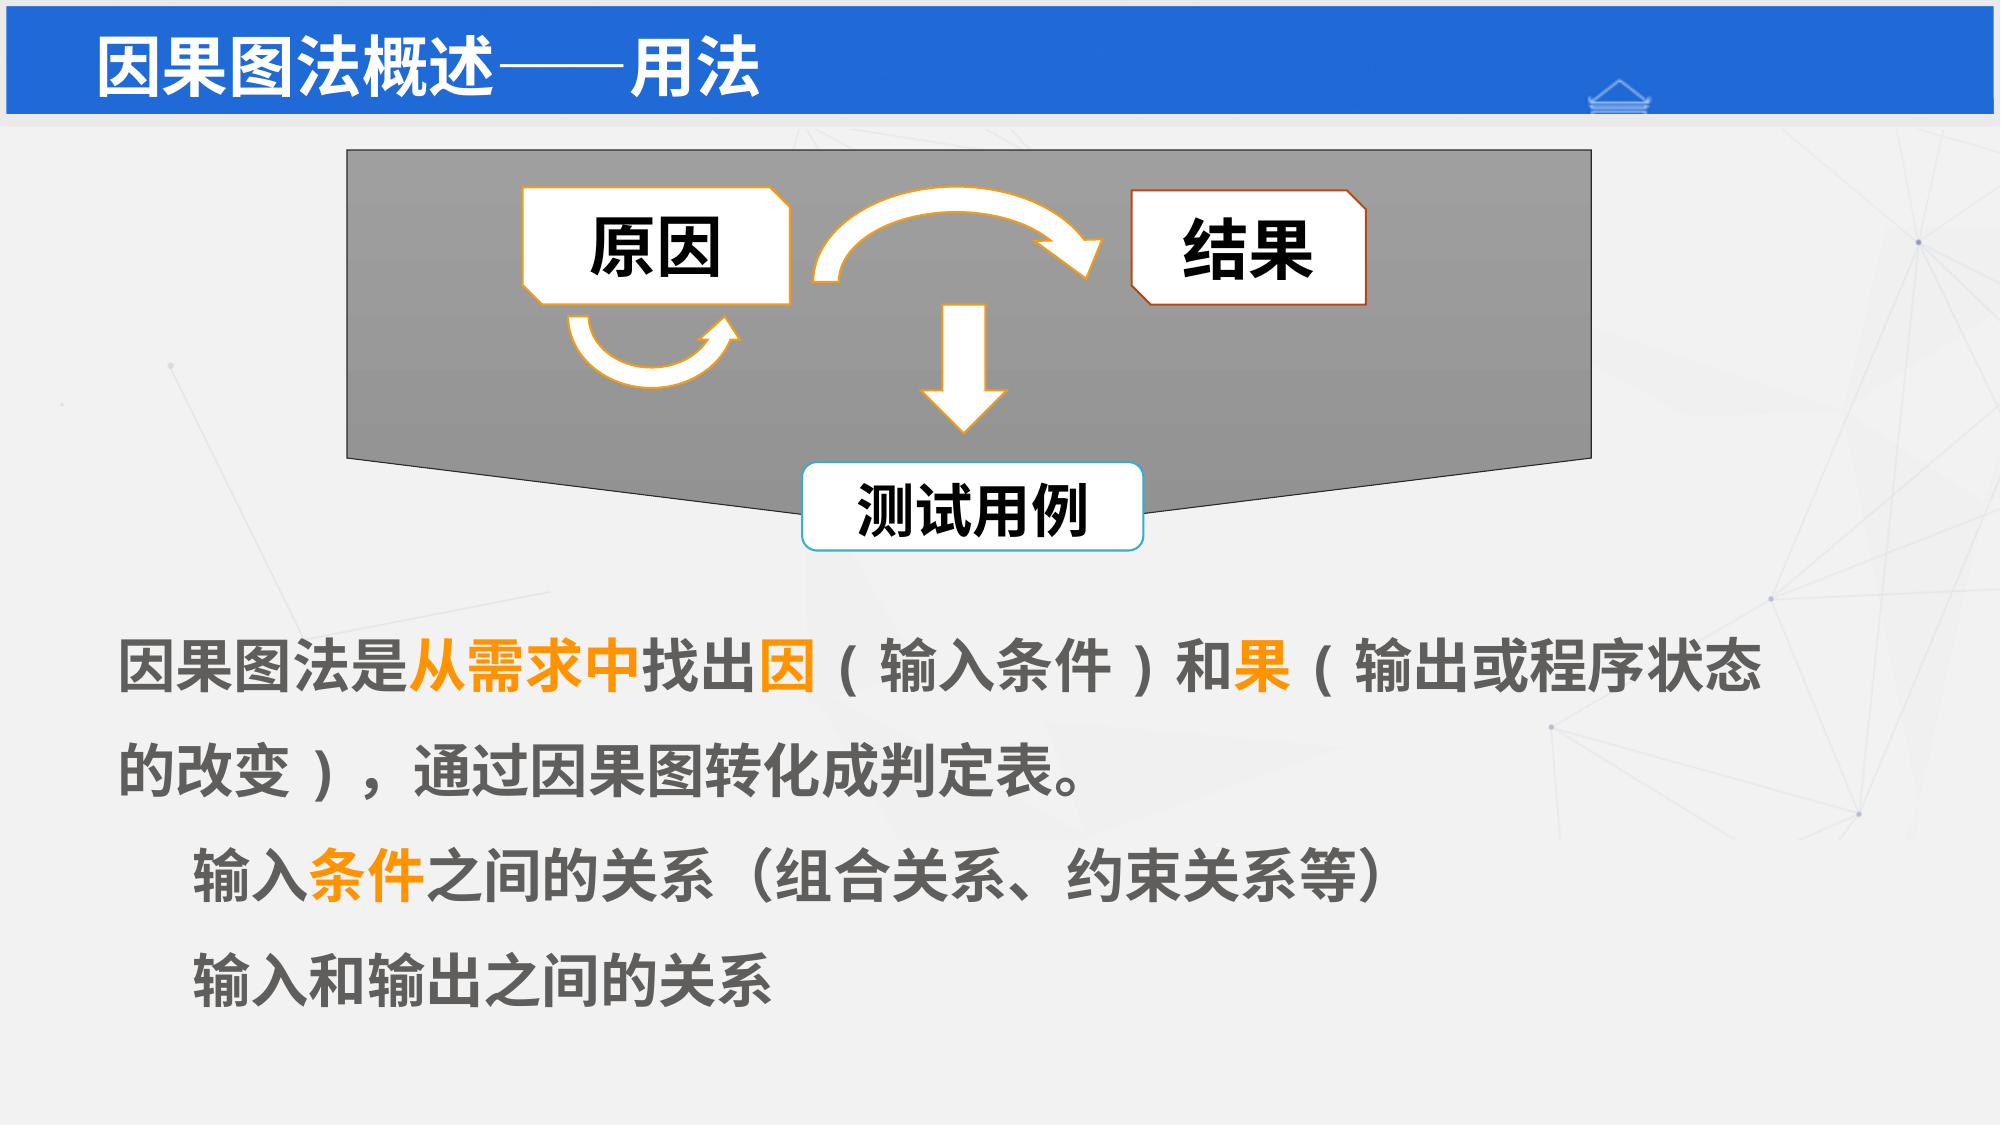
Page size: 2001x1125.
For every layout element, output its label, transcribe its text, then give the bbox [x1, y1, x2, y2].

text_box 测试用例 [801, 461, 1145, 552]
picture [7, 7, 1993, 114]
text_box 因果图法概述——用法 [80, 17, 954, 113]
text_box [812, 185, 1104, 283]
text_box [567, 314, 742, 390]
text_box 因果图法是从需求中找出因(输入条件)和果(输出或程序状态的改变)，通过因果图转化成判定表。 输入条件之间的关系（组合关系、约束关系等） 输入和输出之间的关系 [102, 586, 1791, 1021]
picture [0, 129, 2000, 840]
text_box [918, 303, 1010, 435]
text_box [346, 149, 1592, 515]
text_box 结果 [1130, 189, 1367, 306]
text_box 原因 [521, 186, 791, 306]
